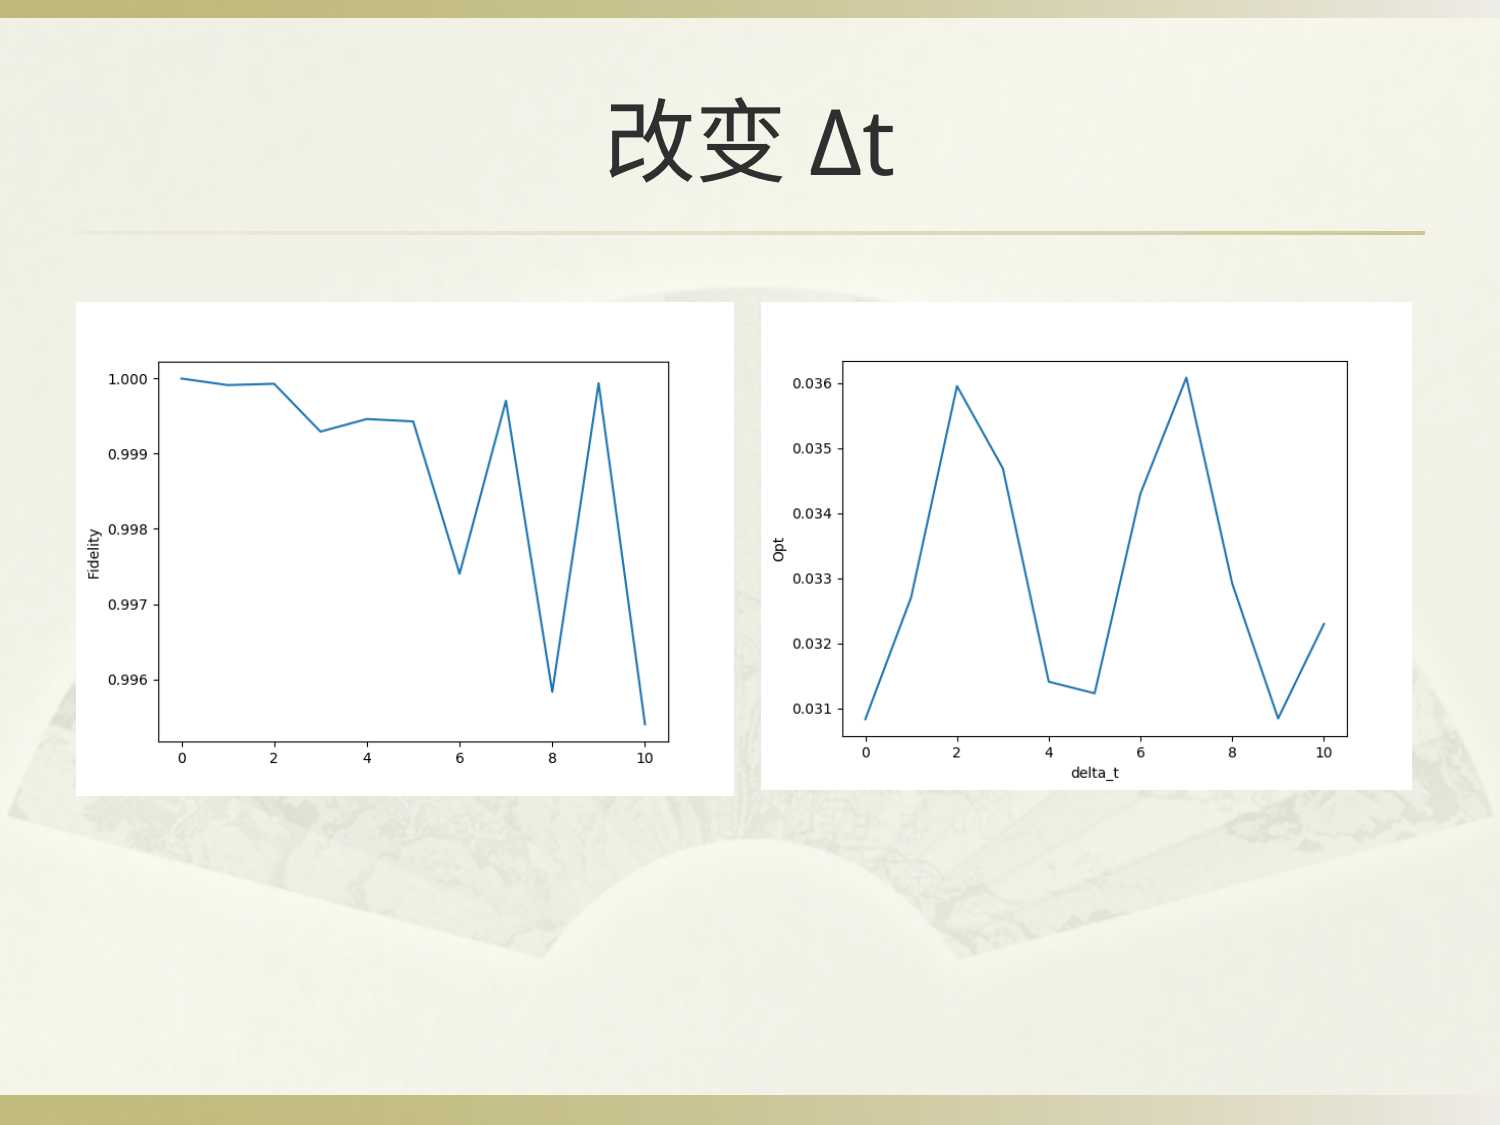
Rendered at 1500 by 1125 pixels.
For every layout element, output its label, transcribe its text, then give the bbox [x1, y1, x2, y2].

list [76, 302, 735, 796]
title 改变Δt [75, 45, 1425, 233]
picture [761, 302, 1412, 791]
